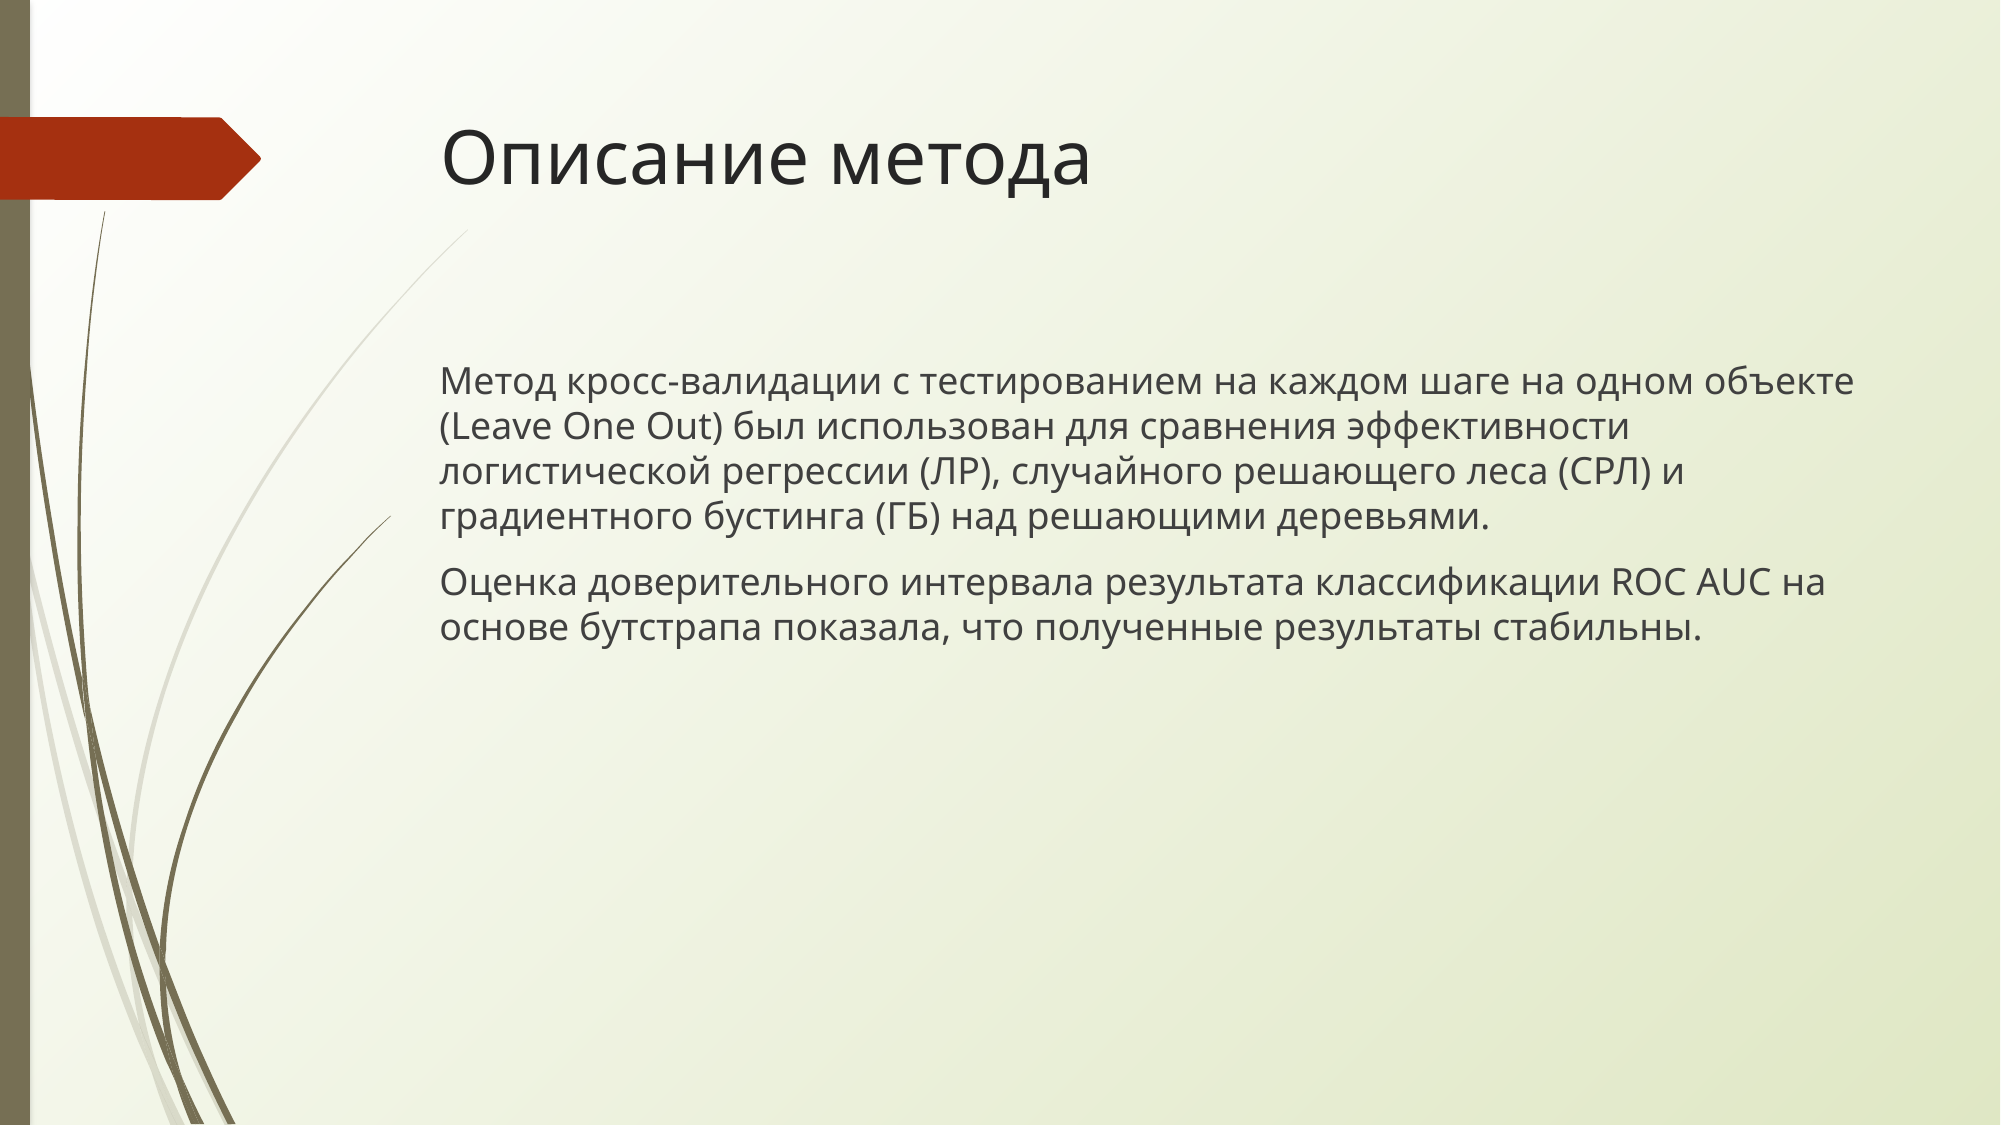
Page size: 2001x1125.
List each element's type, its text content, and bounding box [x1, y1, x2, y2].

text_box Описание метода [425, 102, 1888, 313]
text_box Метод кросс-валидации с тестированием на каждом шаге на одном объекте (Leave One Out) был использован для сравнения эффективности логистической регрессии (ЛР), случайного решающего леса (СРЛ) и градиентного бустинга (ГБ) над решающими деревьями. Оценка доверительного интервала результата классификации ROC AUC на основе бутстрапа показала, что полученные результаты стабильны. [424, 349, 1888, 970]
